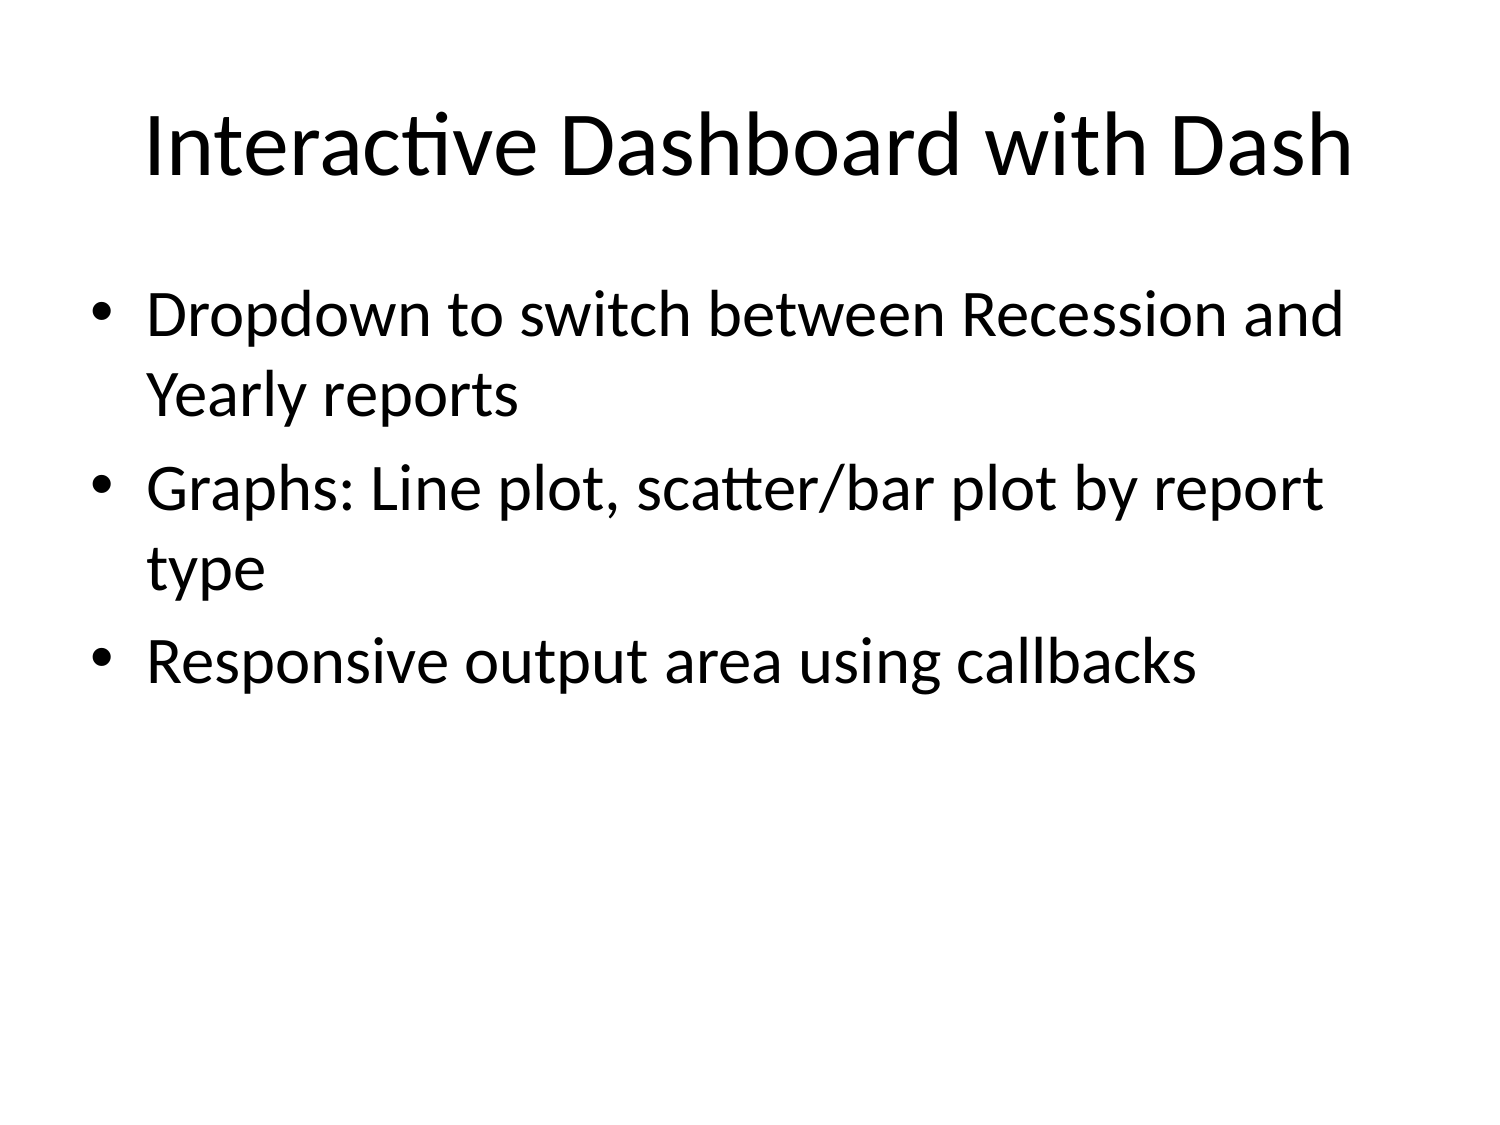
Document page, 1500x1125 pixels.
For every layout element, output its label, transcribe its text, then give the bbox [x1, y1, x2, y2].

title Interactive Dashboard with Dash [75, 45, 1425, 233]
list Dropdown to switch between Recession and Yearly reports Graphs: Line plot, scatter/bar plot by report type Responsive output area using callbacks [75, 262, 1425, 1005]
